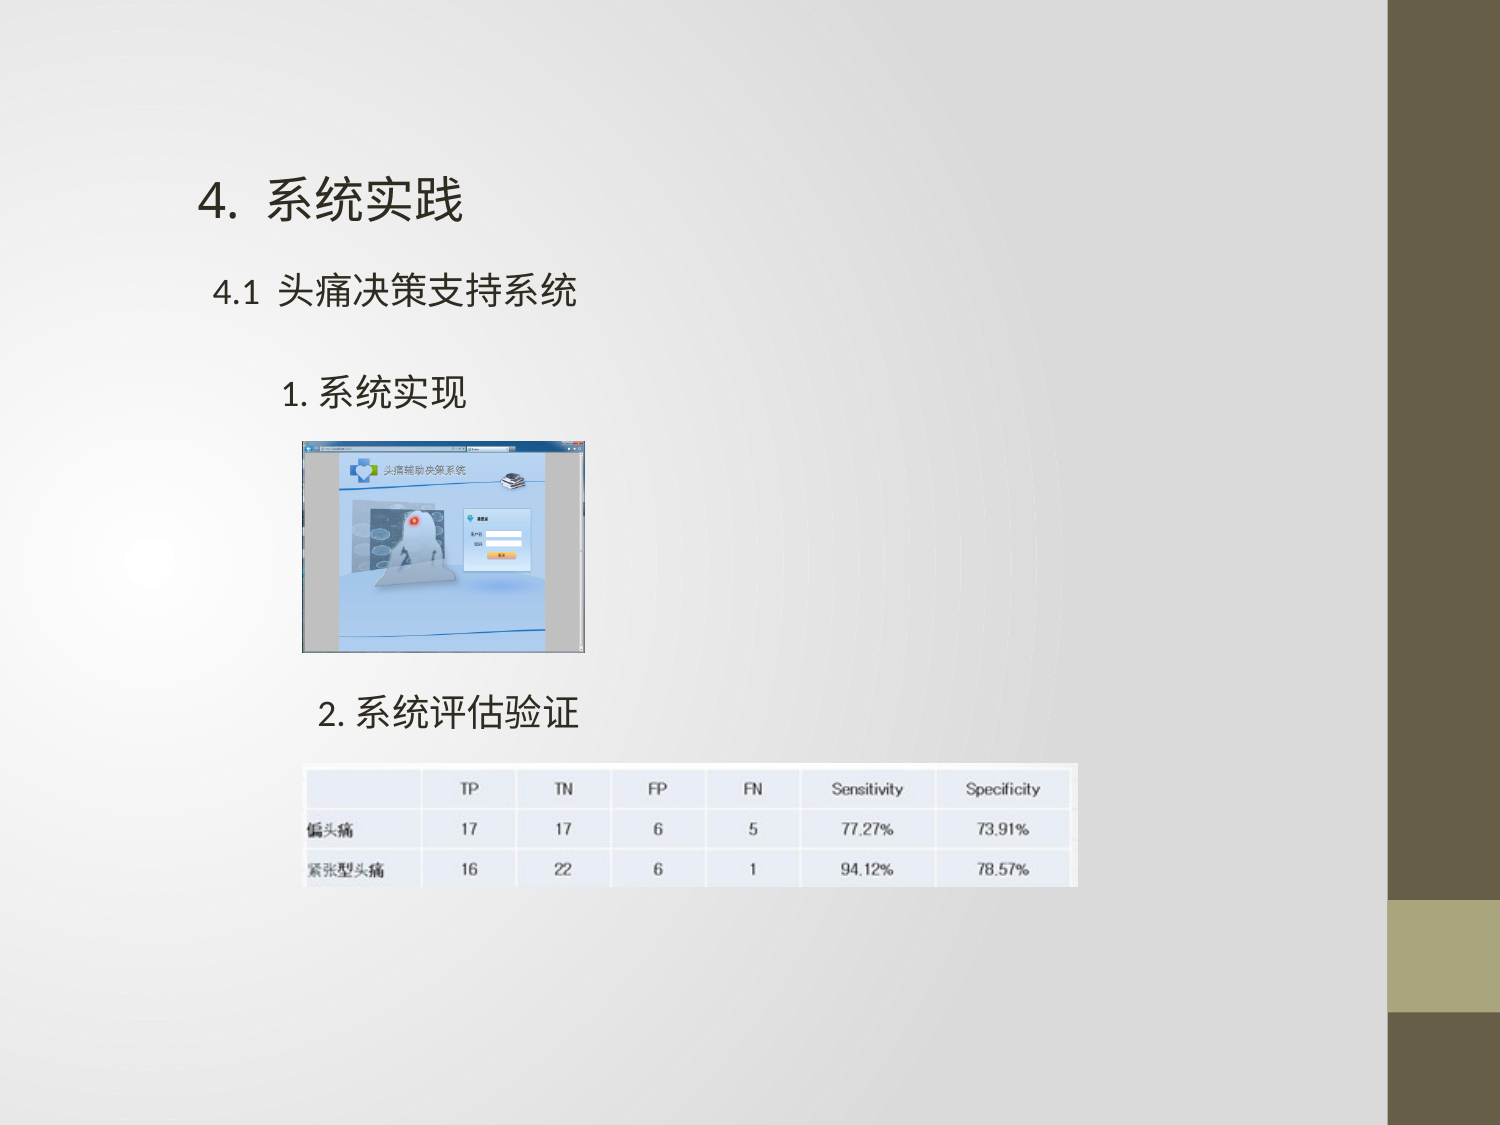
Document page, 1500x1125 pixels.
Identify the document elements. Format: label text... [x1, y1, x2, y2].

text_box 4.1 头痛决策支持系统 [198, 259, 1120, 320]
text_box 2.系统评估验证 [302, 681, 941, 742]
text_box 4. 系统实践 [183, 160, 727, 236]
picture [302, 441, 585, 654]
text_box 1.系统实现 [265, 361, 857, 512]
picture [302, 762, 1079, 888]
